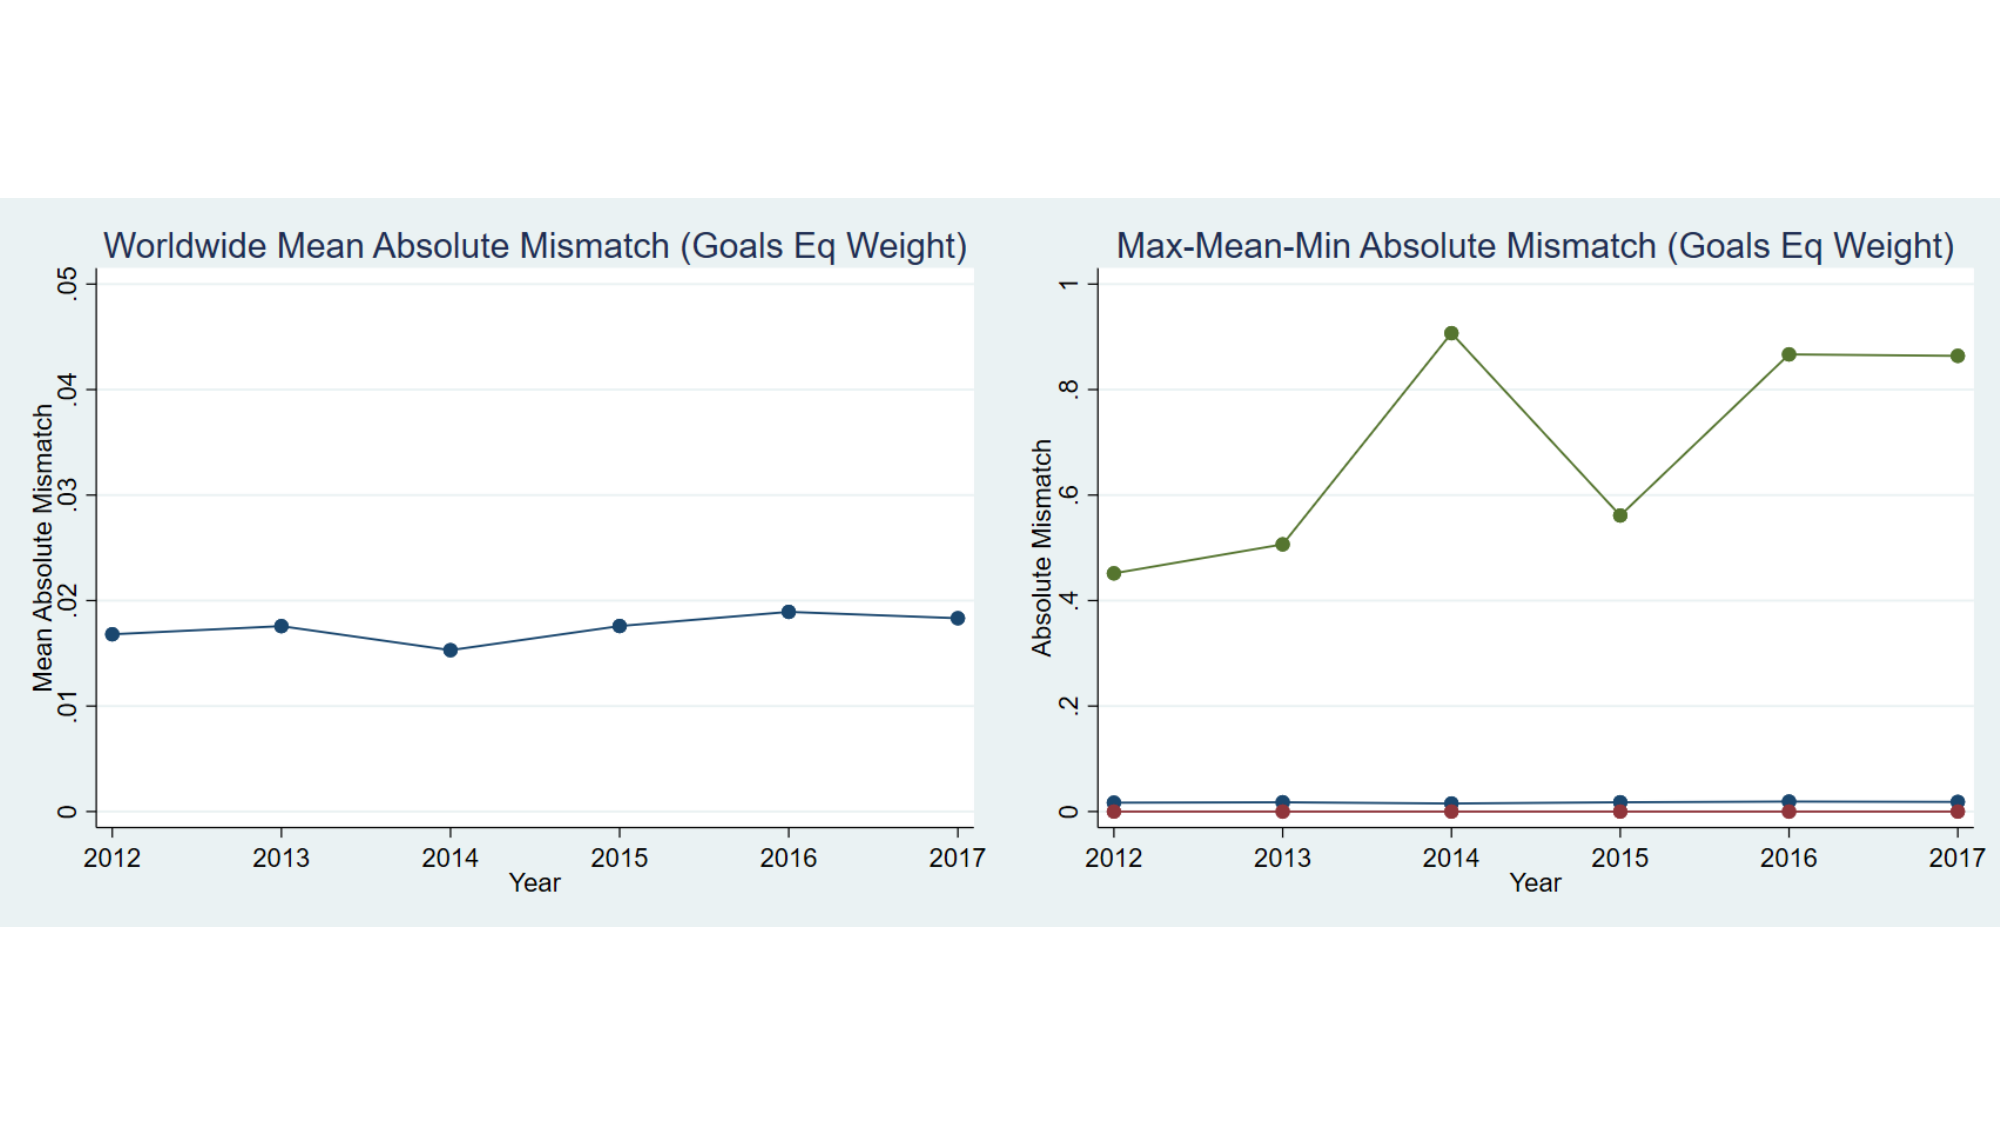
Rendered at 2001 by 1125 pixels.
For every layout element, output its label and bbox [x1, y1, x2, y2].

picture [0, 198, 2000, 927]
